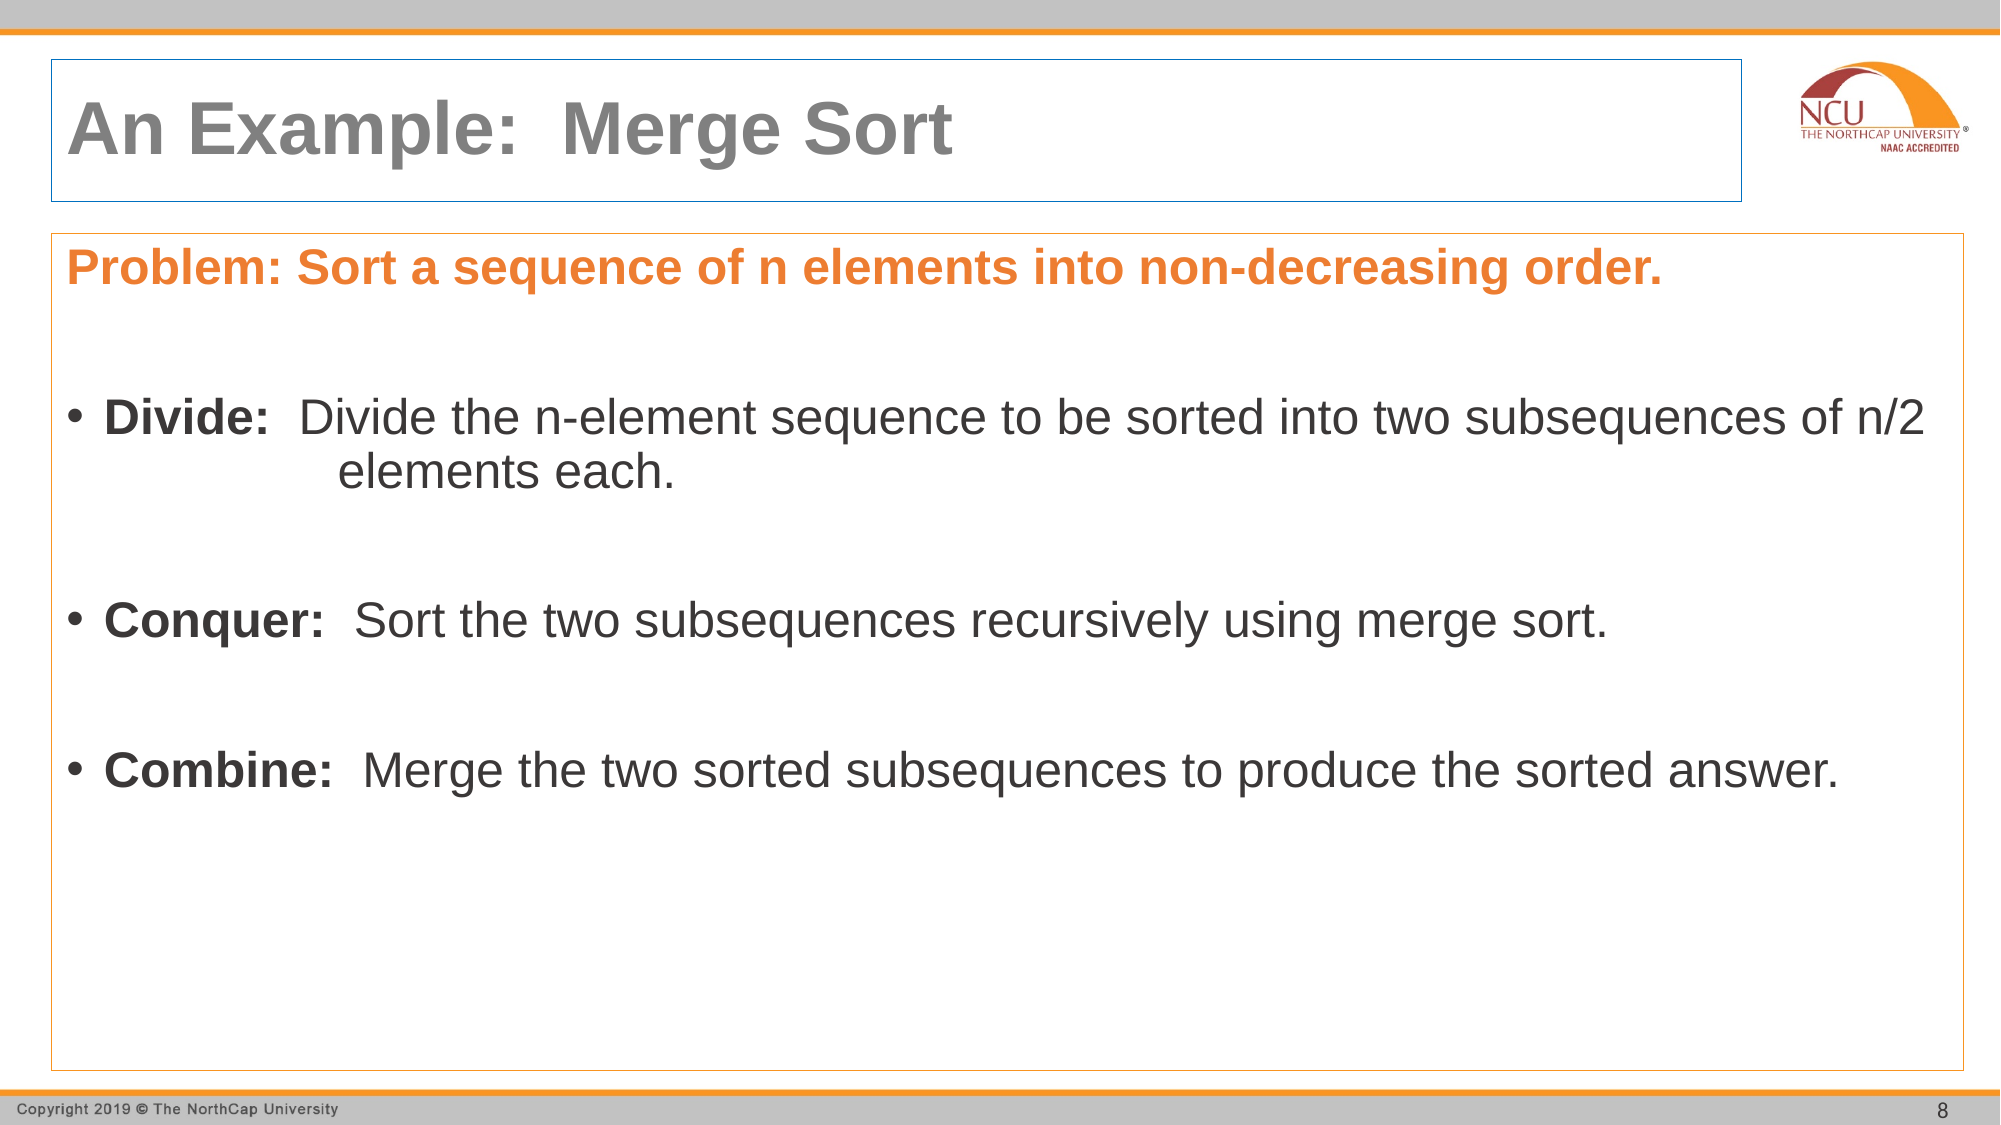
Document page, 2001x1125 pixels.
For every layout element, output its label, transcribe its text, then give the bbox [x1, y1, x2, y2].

picture [0, 0, 2000, 1125]
slide_number 8 [1791, 1094, 1964, 1125]
list Problem: Sort a sequence of n elements into non-decreasing order. Divide: Divide the n-element sequence to be sorted into two subsequences of n/2 elements each. Conquer: Sort the two subsequences recursively using merge sort. Combine: Merge the two sorted subsequences to produce the sorted answer. [51, 233, 1964, 1071]
title An Example: Merge Sort [51, 59, 1742, 202]
